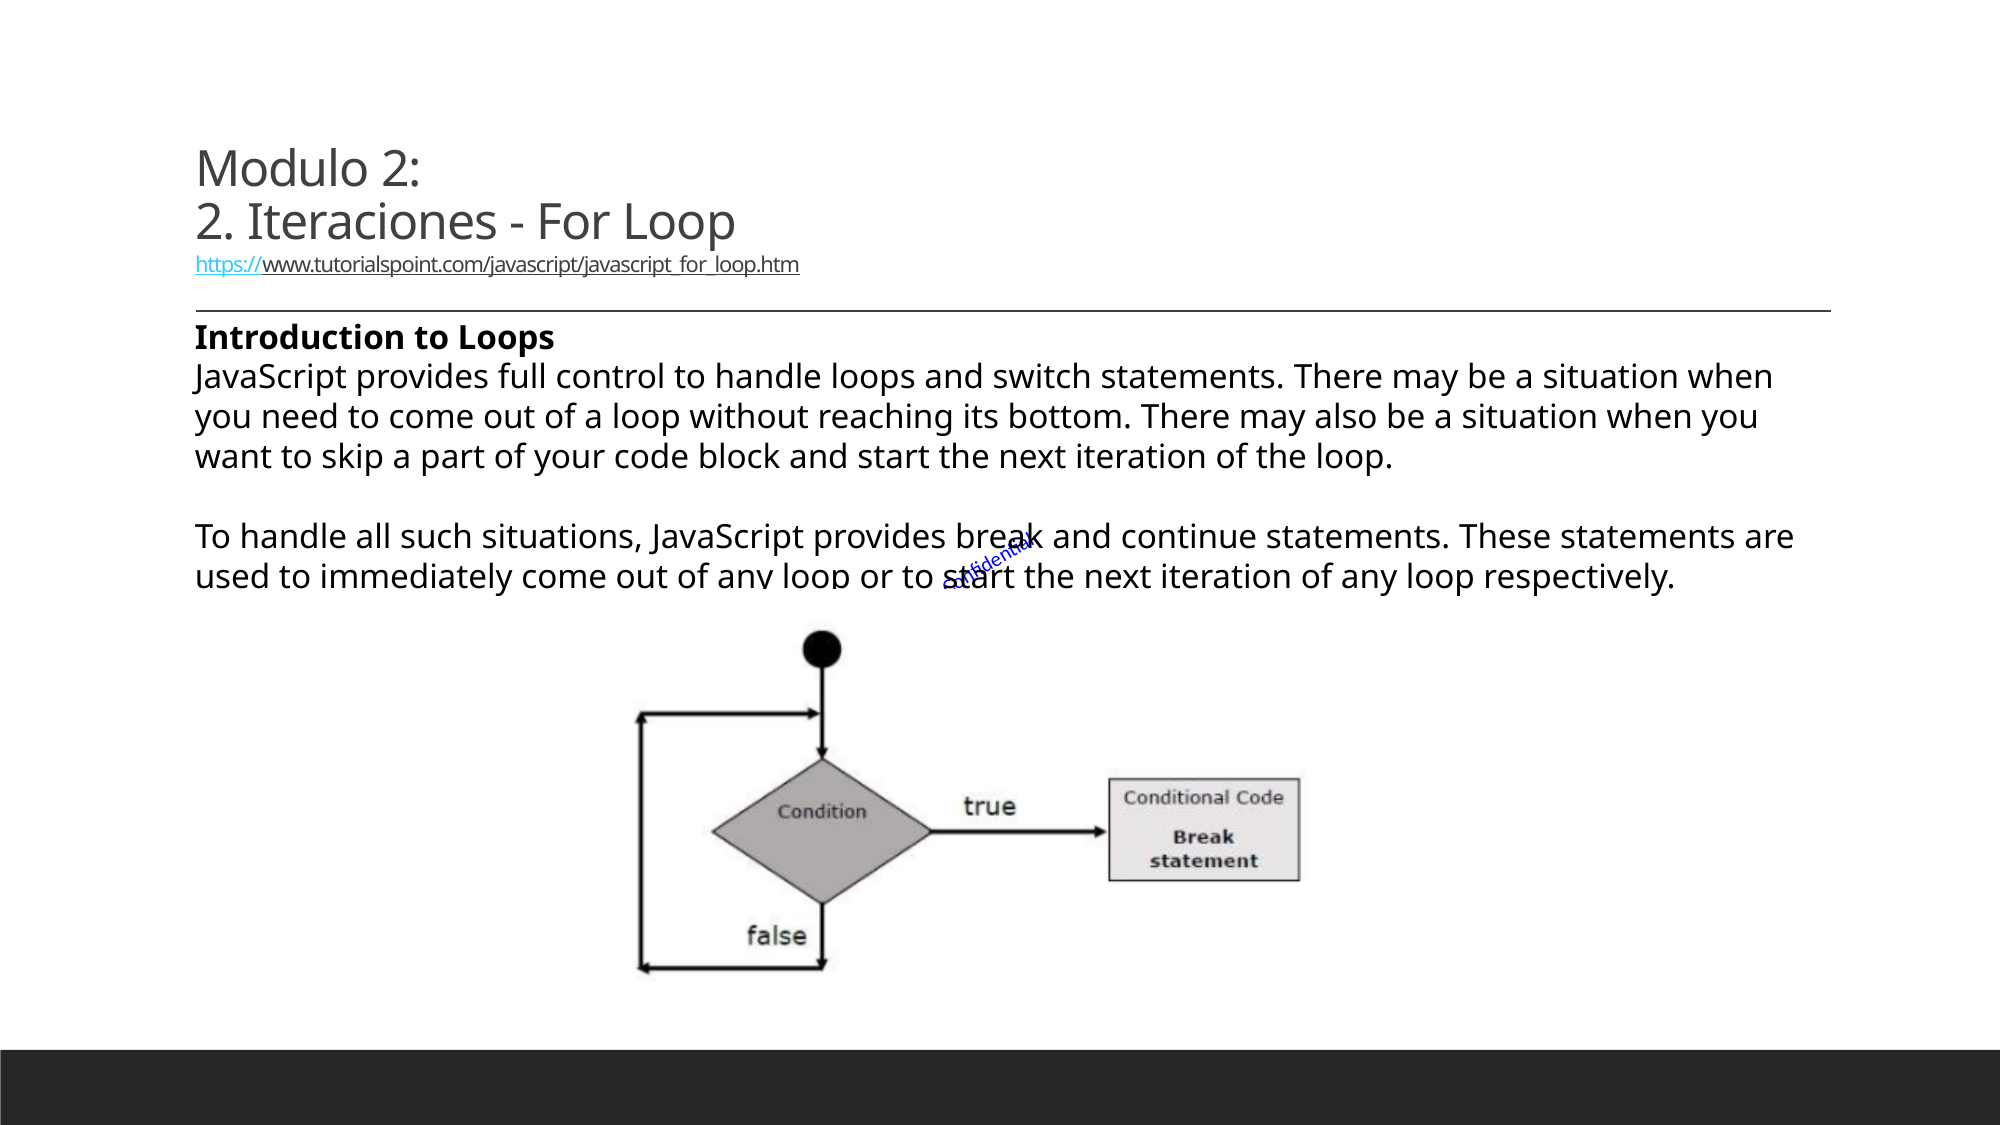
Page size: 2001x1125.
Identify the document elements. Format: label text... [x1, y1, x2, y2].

text_box Introduction to Loops JavaScript provides full control to handle loops and switch statements. There may be a situation when you need to come out of a loop without reaching its bottom. There may also be a situation when you want to skip a part of your code block and start the next iteration of the loop. To handle all such situations, JavaScript provides break and continue statements. These statements are used to immediately come out of any loop or to start the next iteration of any loop respectively. [180, 308, 1856, 603]
title Modulo 2: 2. Iteraciones - For Loop https://www.tutorialspoint.com/javascript/javascript_for_loop.htm [180, 47, 1830, 285]
picture [562, 588, 1335, 1003]
